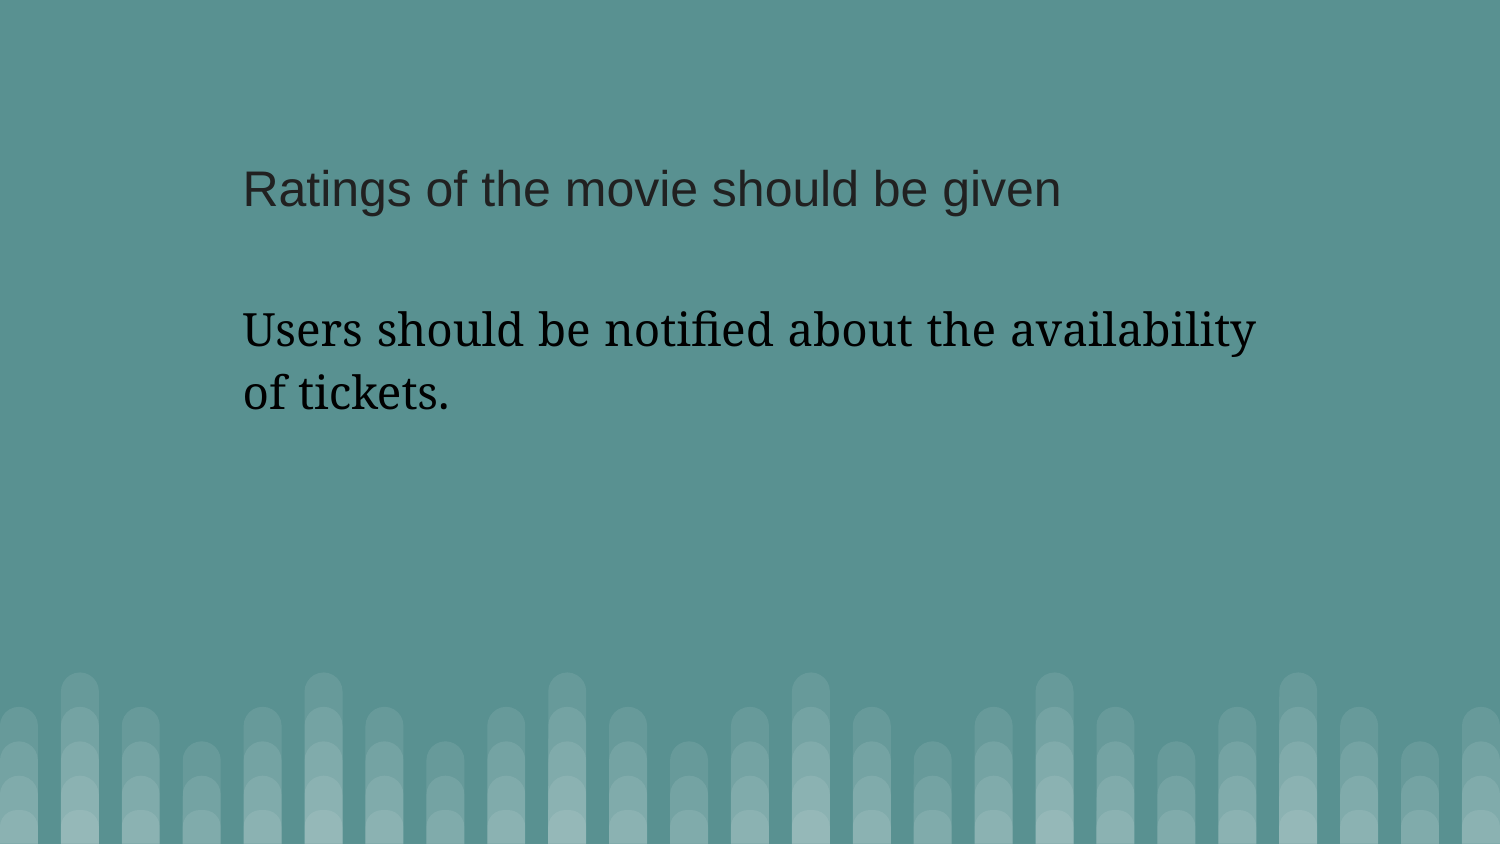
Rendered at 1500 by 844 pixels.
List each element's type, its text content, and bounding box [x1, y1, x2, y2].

title Ratings of the movie should be given Users should be notified about the availability of tickets. [227, 126, 1273, 433]
